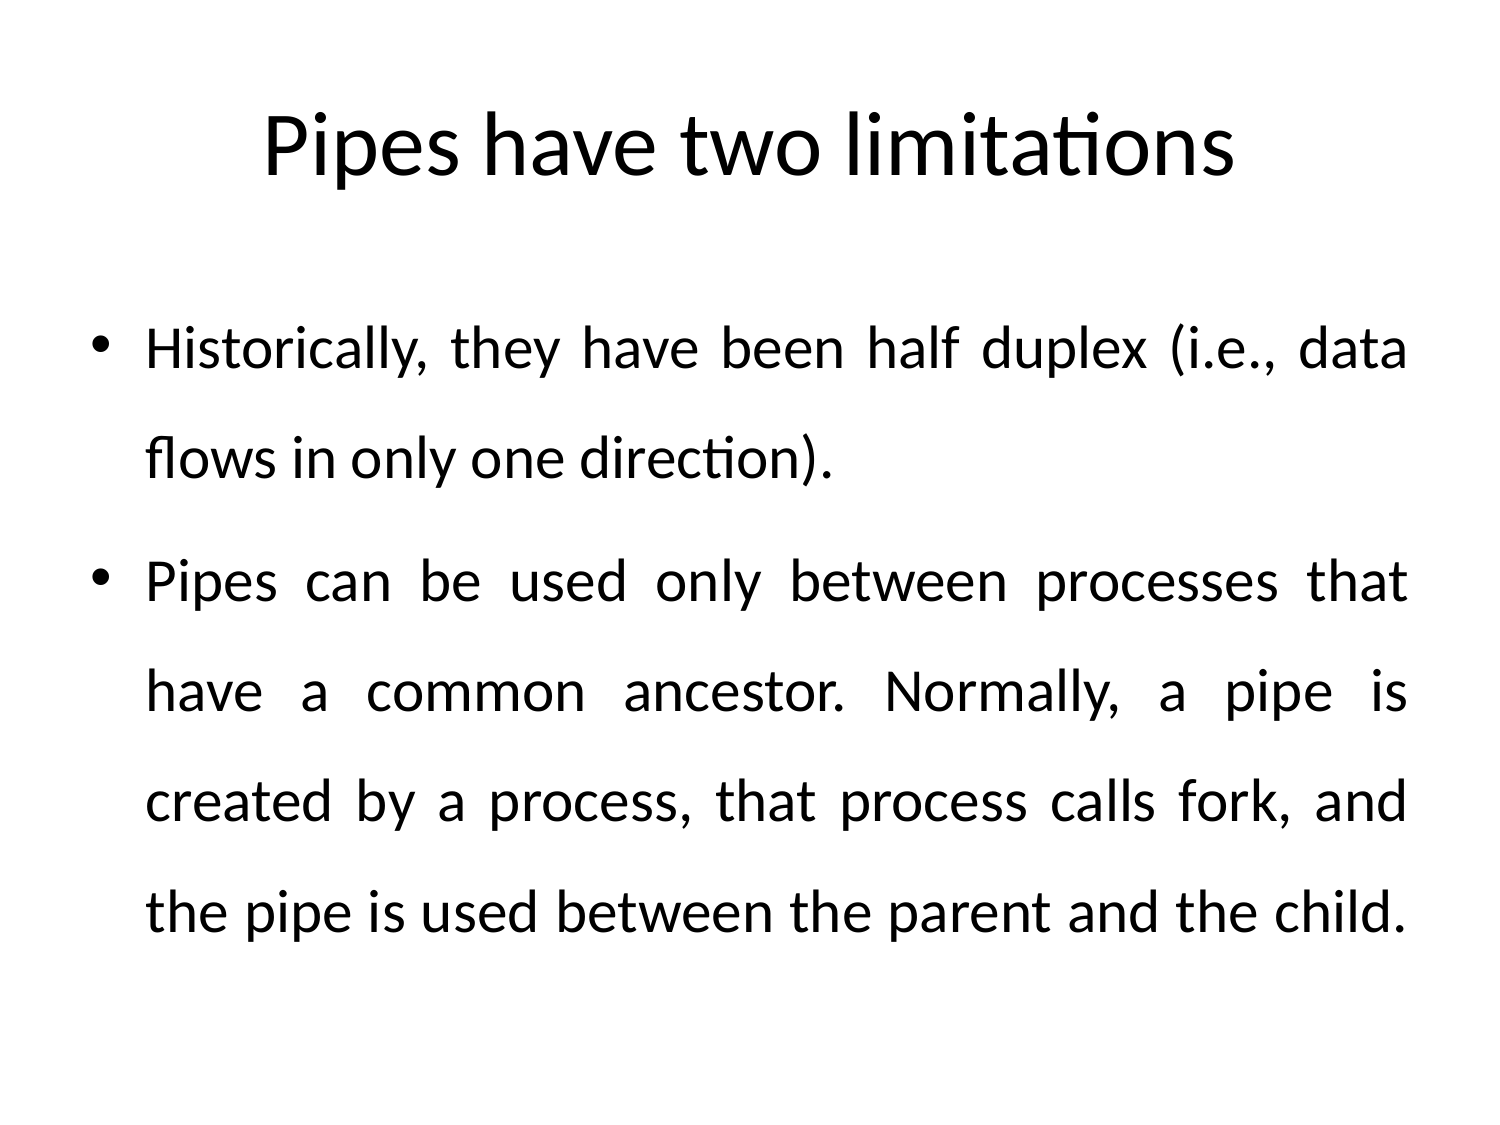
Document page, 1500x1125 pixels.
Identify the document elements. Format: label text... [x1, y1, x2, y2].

title Pipes have two limitations [75, 45, 1425, 233]
list Historically, they have been half duplex (i.e., data flows in only one direction). Pipes can be used only between processes that have a common ancestor. Normally, a pipe is created by a process, that process calls fork, and the pipe is used between the parent and the child. [75, 262, 1425, 1005]
